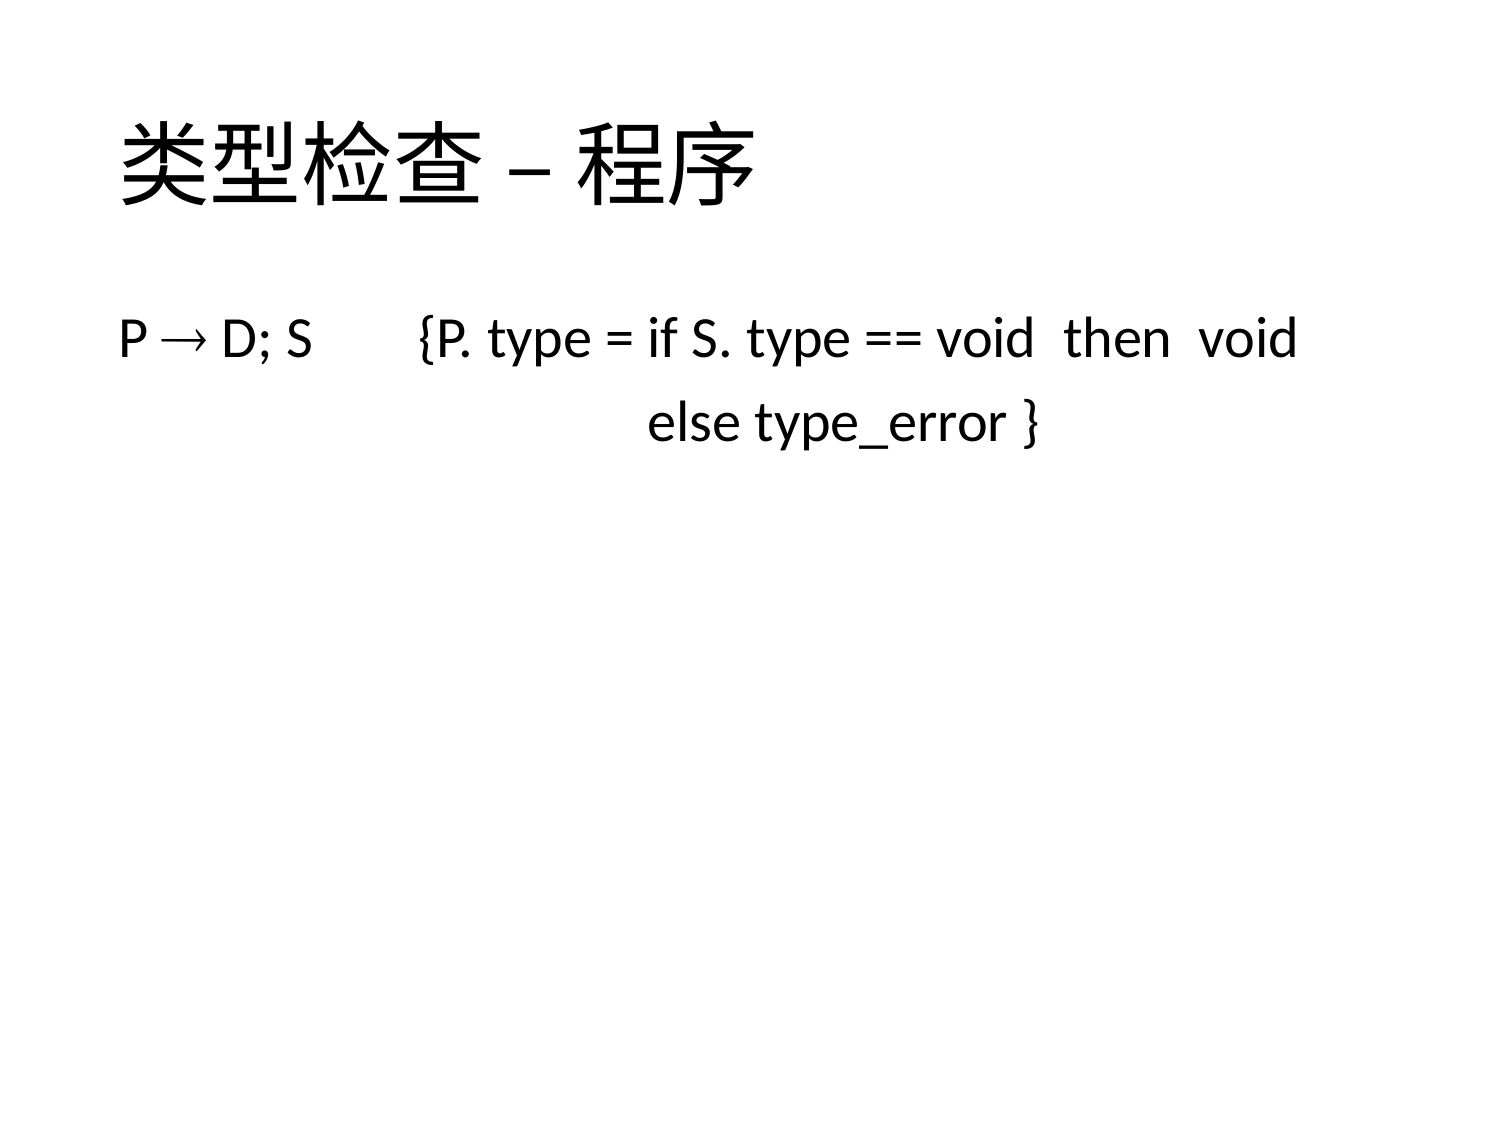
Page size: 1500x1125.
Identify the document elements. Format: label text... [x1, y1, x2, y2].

title 类型检查 – 程序 [103, 59, 1397, 278]
list P  D; S {P. type = if S. type == void then void else type_error } [103, 299, 1397, 1014]
